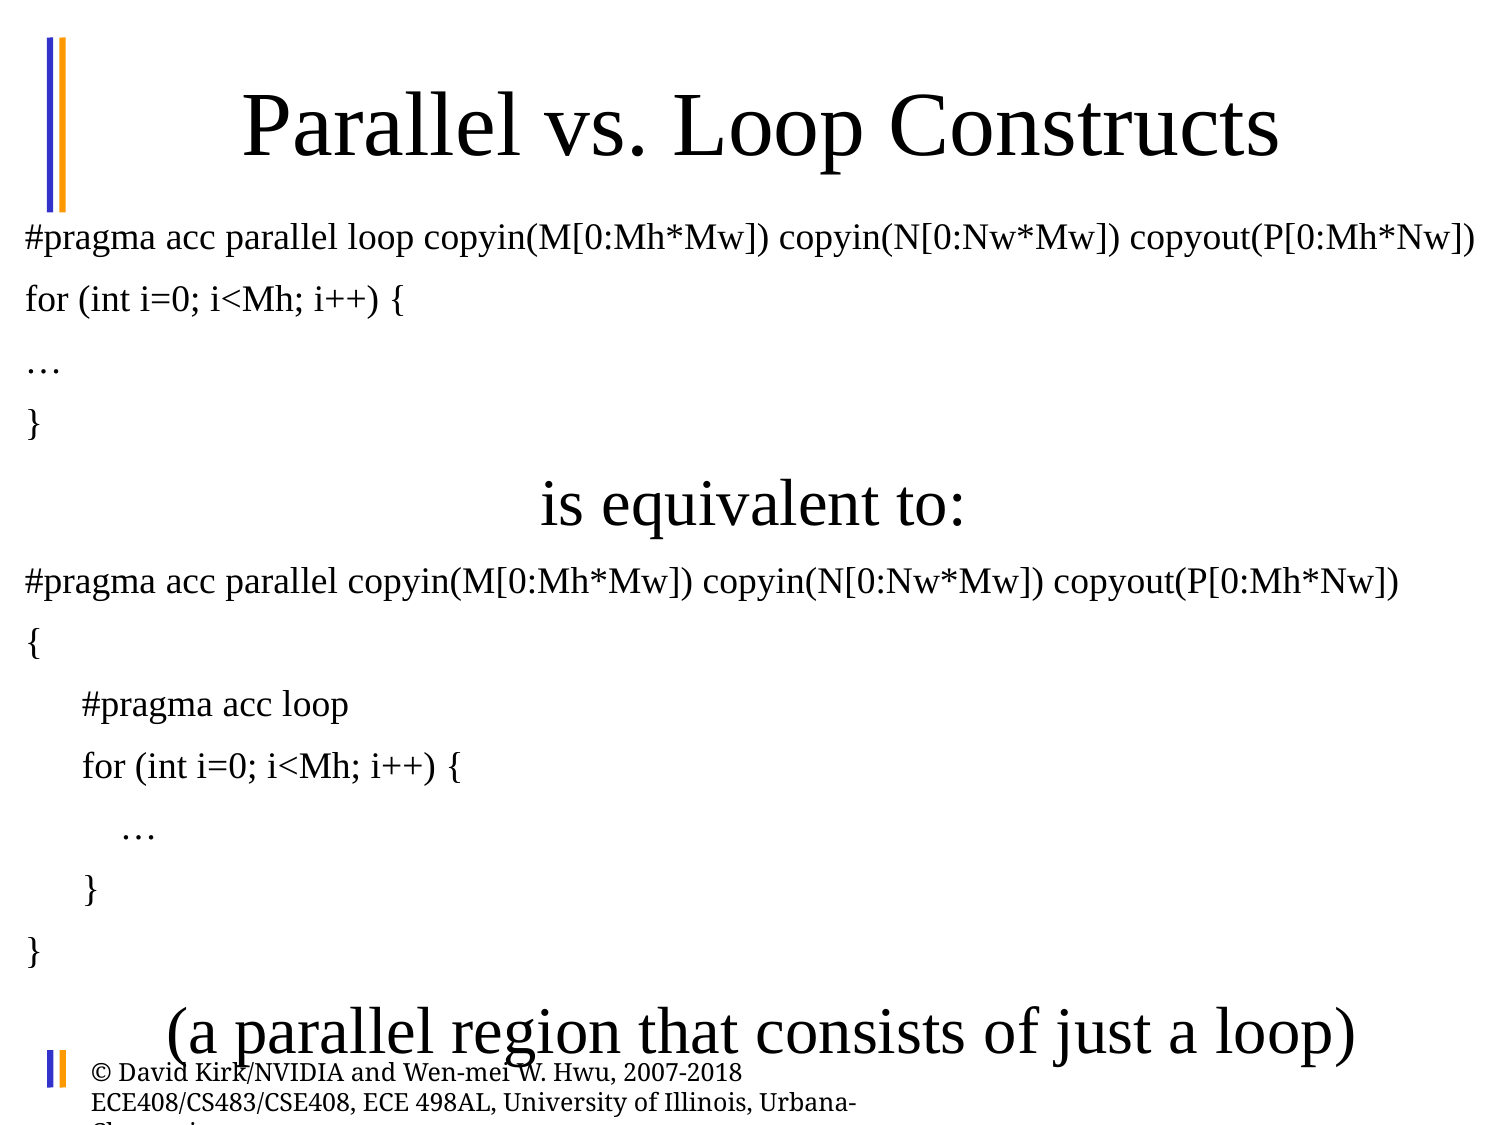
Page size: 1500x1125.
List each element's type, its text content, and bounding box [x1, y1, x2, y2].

title Parallel vs. Loop Constructs [112, 24, 1413, 212]
list #pragma acc parallel loop copyin(M[0:Mh*Mw]) copyin(N[0:Nw*Mw]) copyout(P[0:Mh*Nw]) for (int i=0; i<Mh; i++) { … } is equivalent to: #pragma acc parallel copyin(M[0:Mh*Mw]) copyin(N[0:Nw*Mw]) copyout(P[0:Mh*Nw]) { #pragma acc loop for (int i=0; i<Mh; i++) { … } } (a parallel region that consists of just a loop) [24, 212, 1500, 1050]
